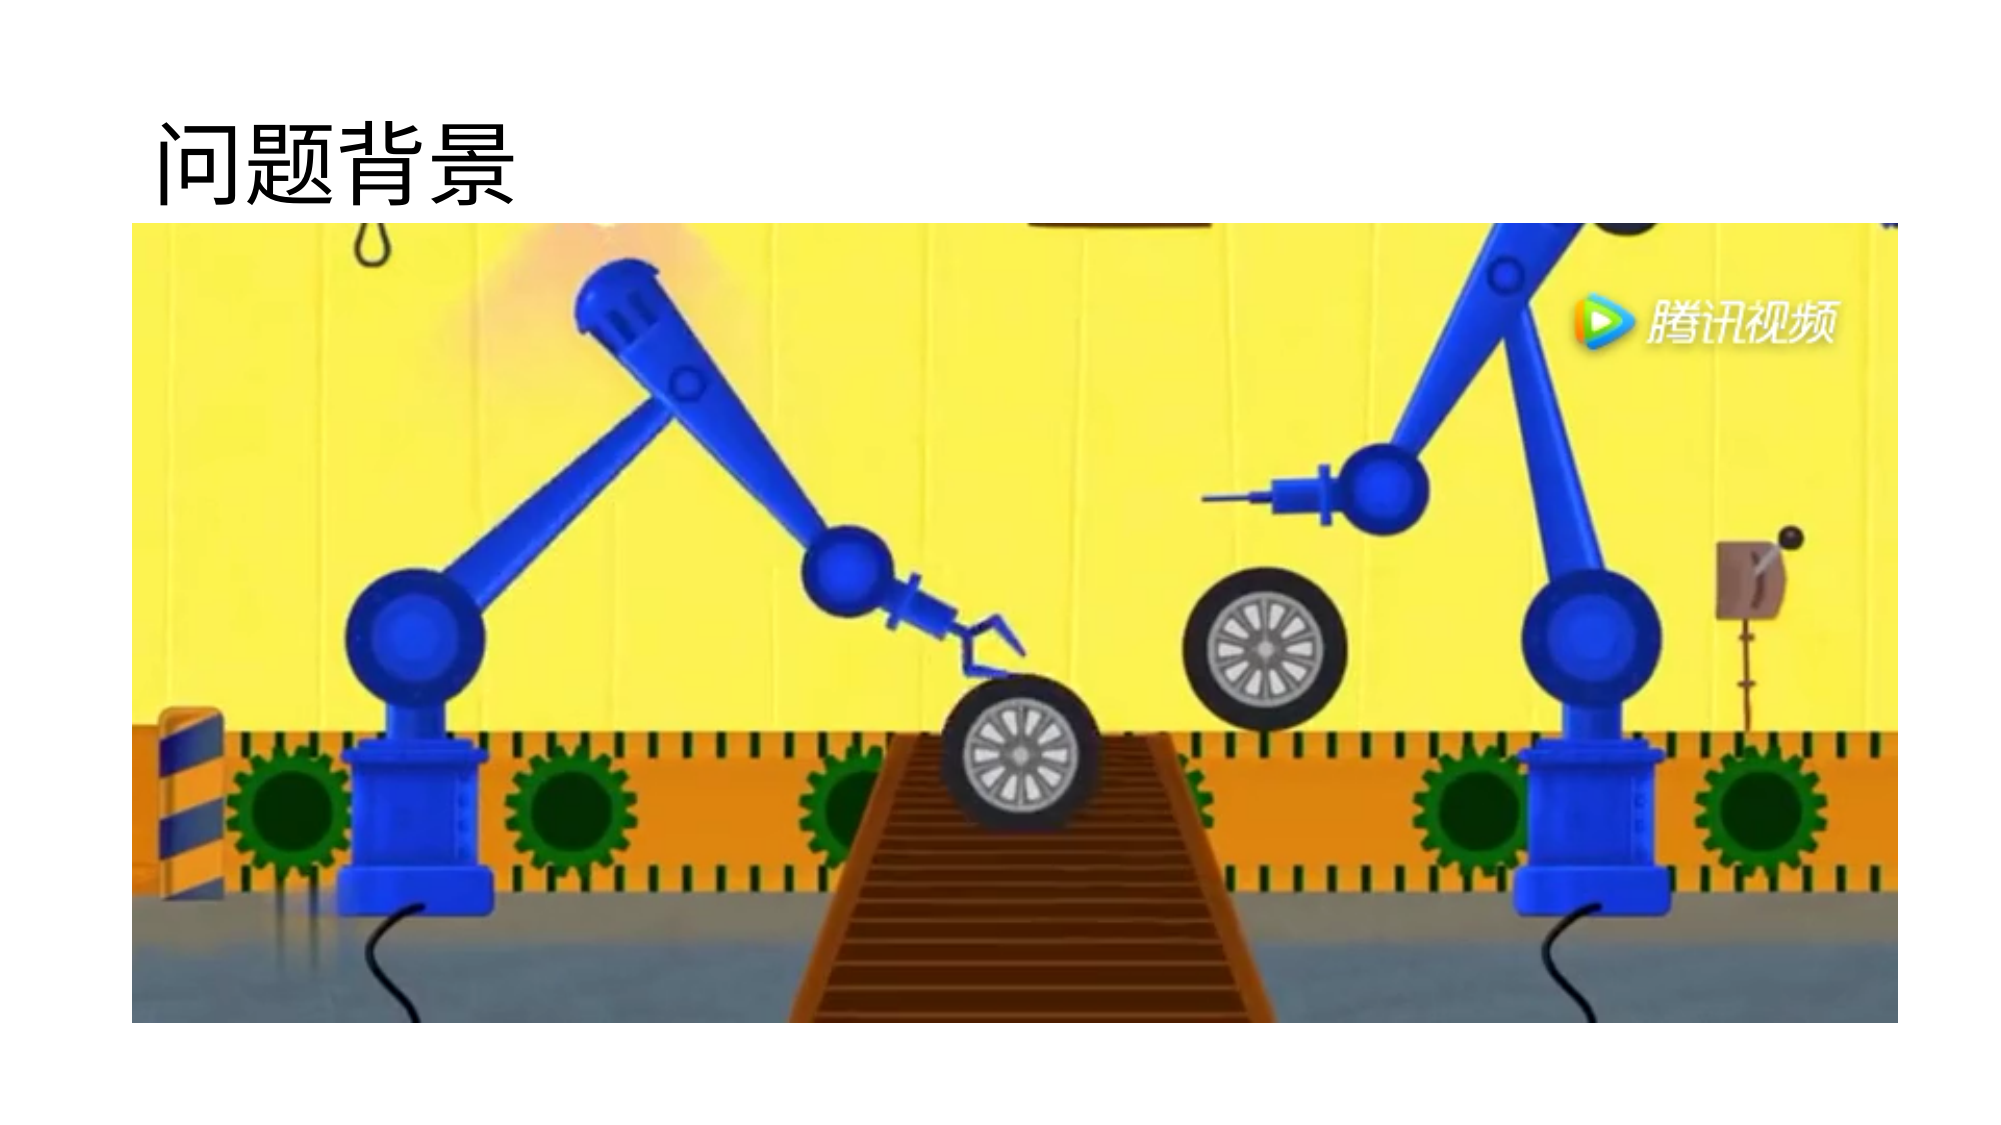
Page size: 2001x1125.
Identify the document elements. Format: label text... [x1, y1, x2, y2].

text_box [131, 222, 1898, 1023]
title 问题背景 [137, 59, 1863, 222]
